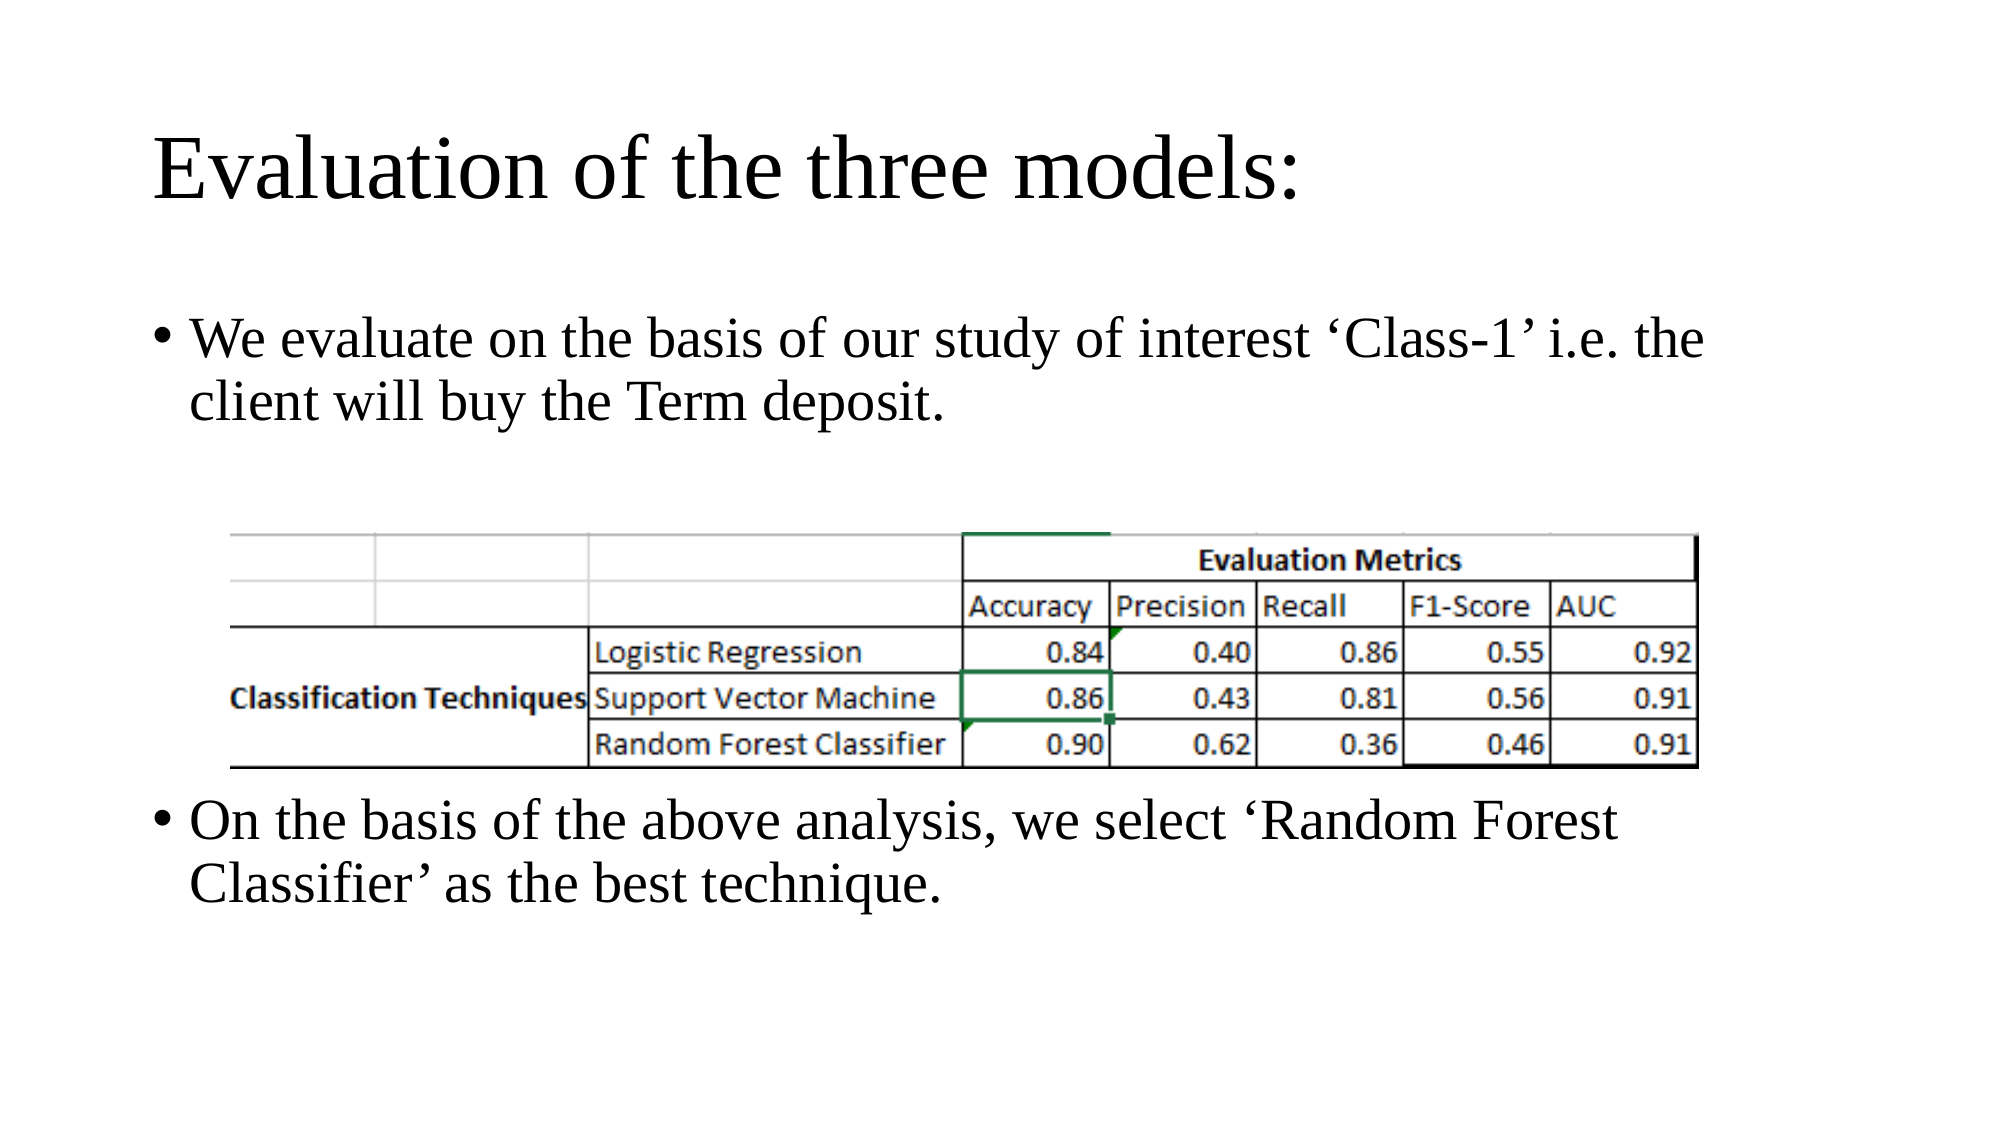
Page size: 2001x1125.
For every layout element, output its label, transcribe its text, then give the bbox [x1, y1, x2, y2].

list We evaluate on the basis of our study of interest ‘Class-1’ i.e. the client will buy the Term deposit. On the basis of the above analysis, we select ‘Random Forest Classifier’ as the best technique. [137, 299, 1863, 1014]
picture [230, 532, 1699, 769]
title Evaluation of the three models: [137, 59, 1863, 278]
